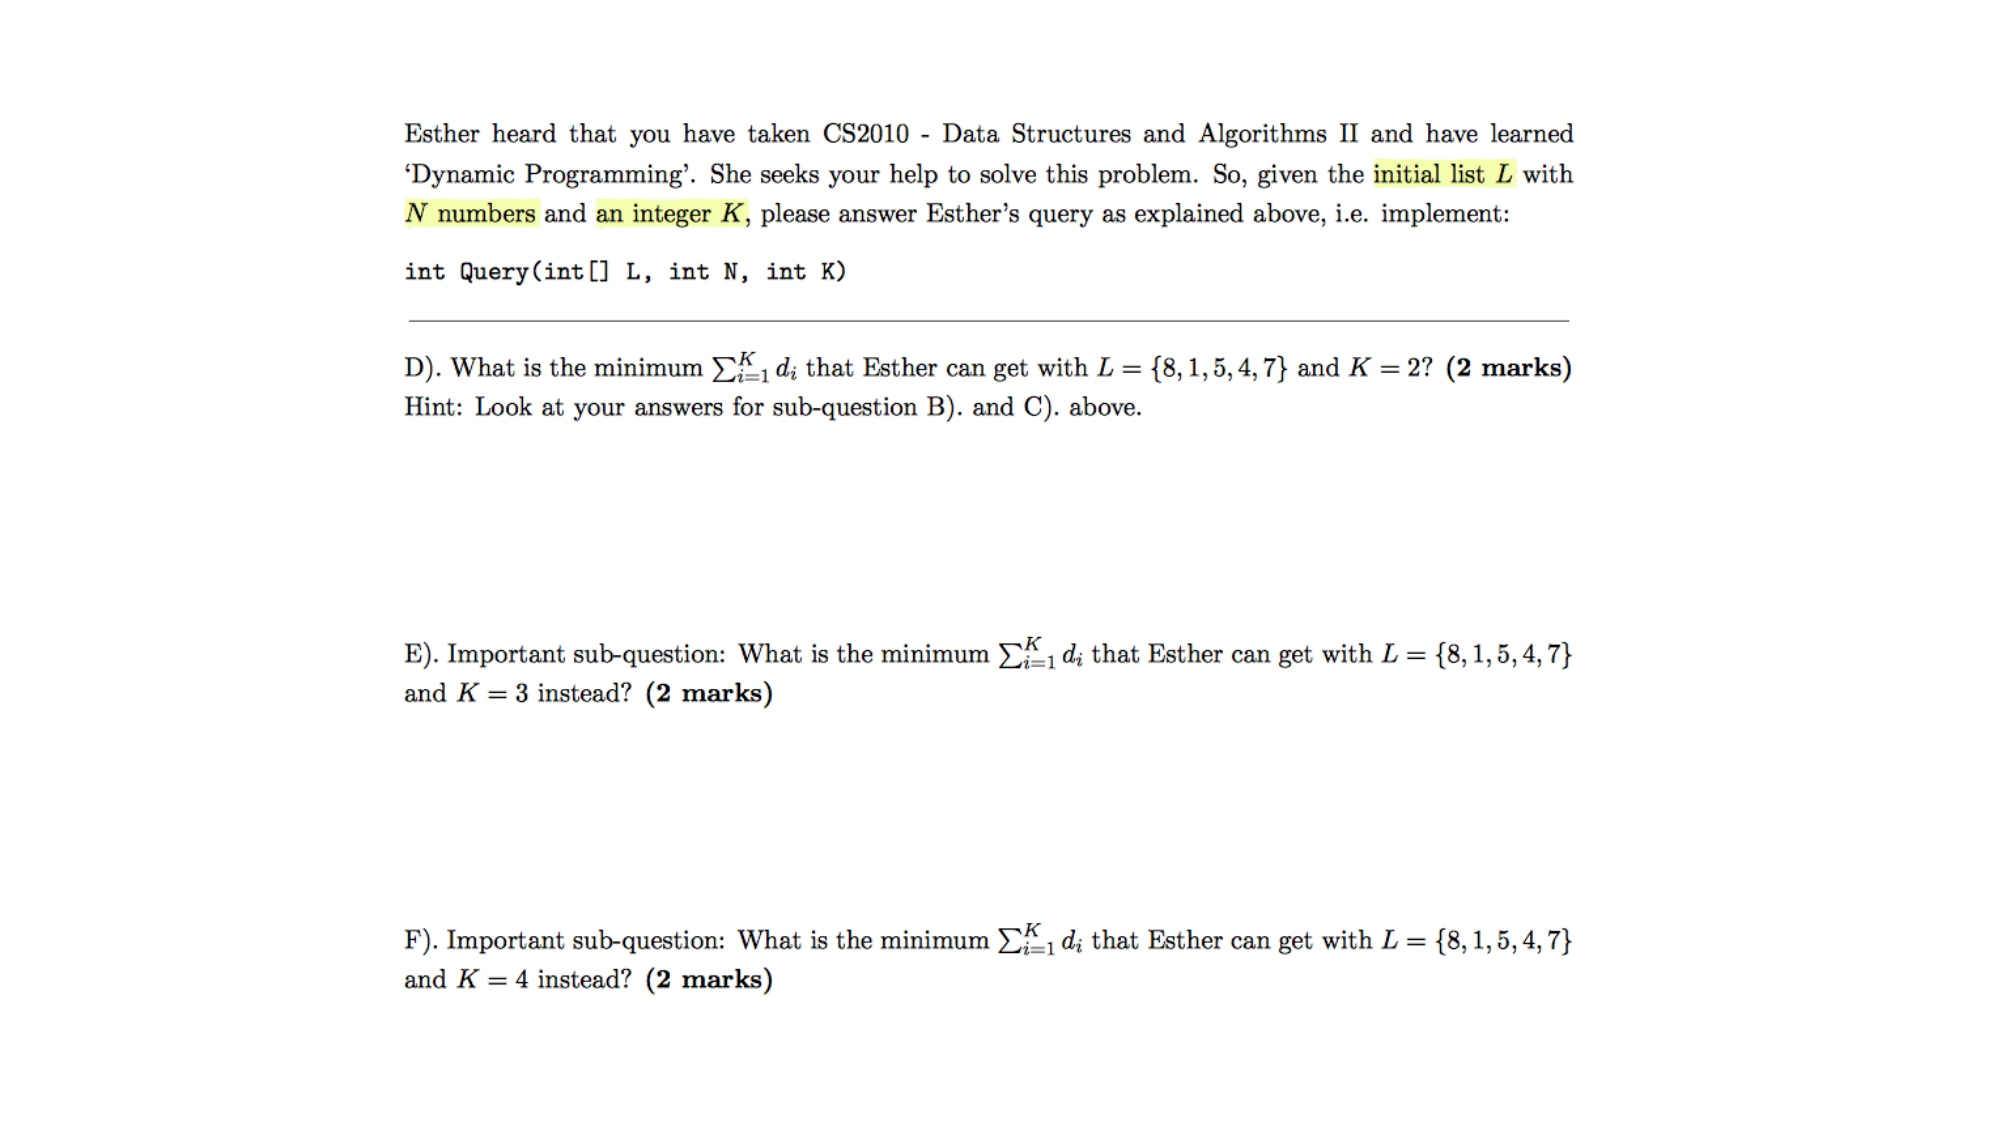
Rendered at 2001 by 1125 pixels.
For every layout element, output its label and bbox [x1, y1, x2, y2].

picture [386, 105, 1614, 1020]
